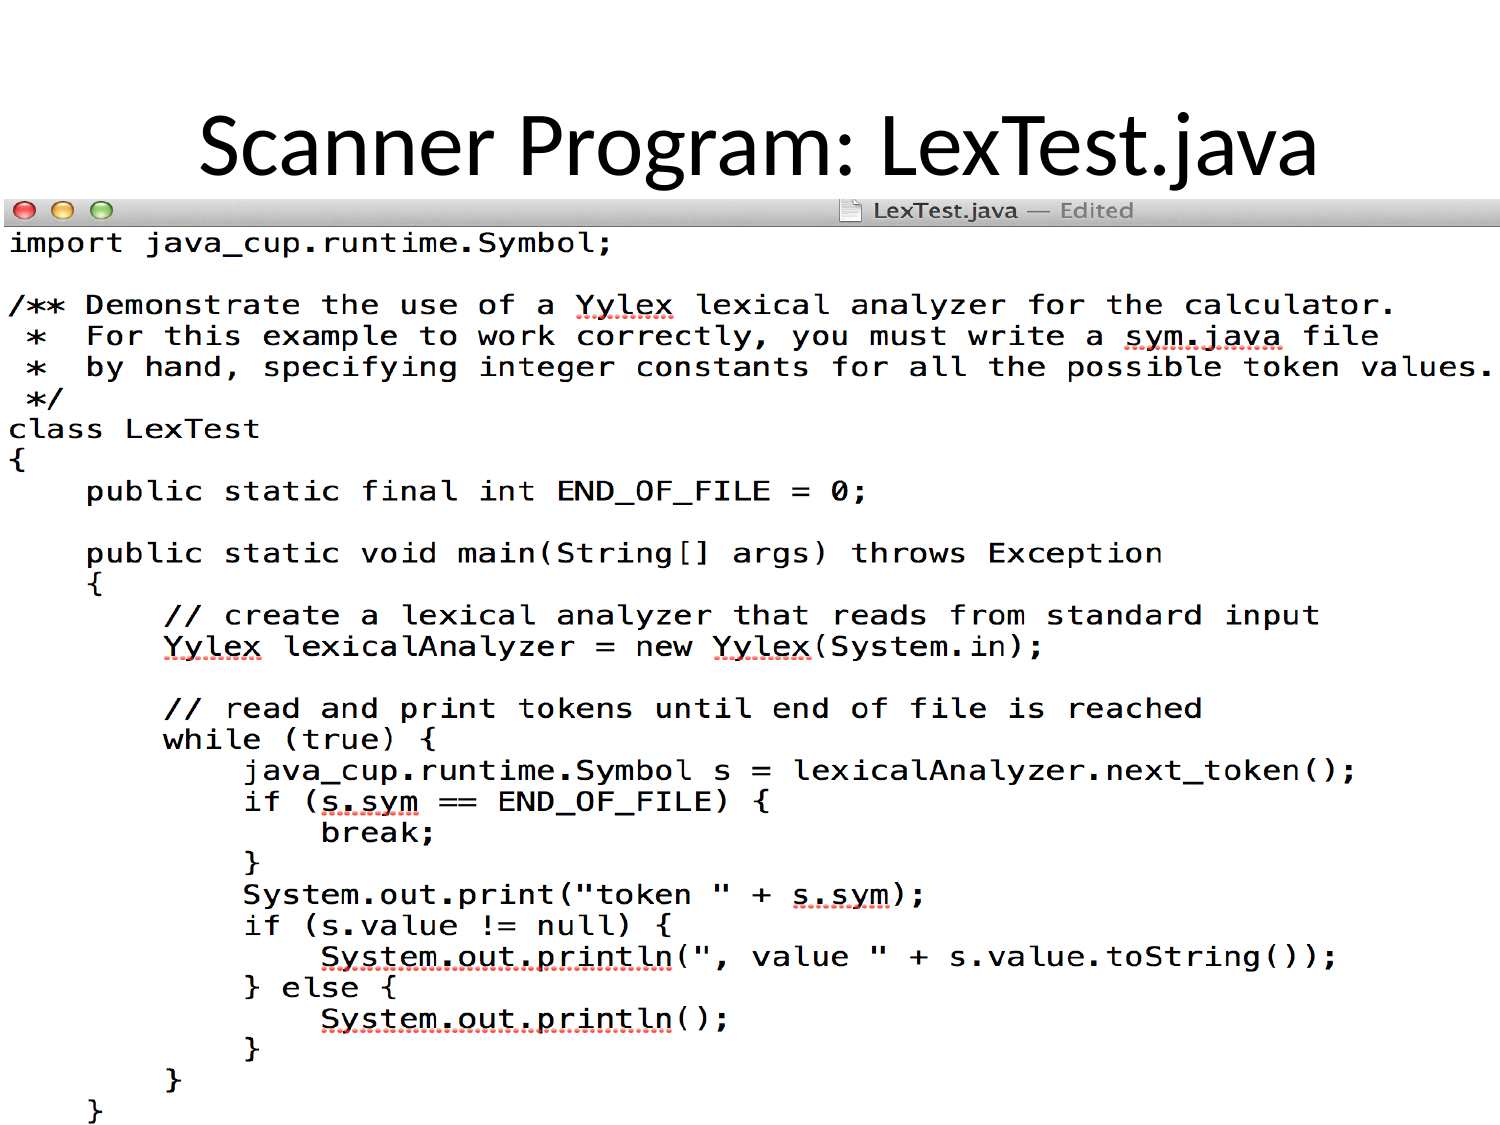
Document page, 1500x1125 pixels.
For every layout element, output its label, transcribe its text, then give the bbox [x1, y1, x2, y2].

title Scanner Program: LexTest.java [75, 45, 1425, 197]
picture [3, 198, 1500, 1125]
